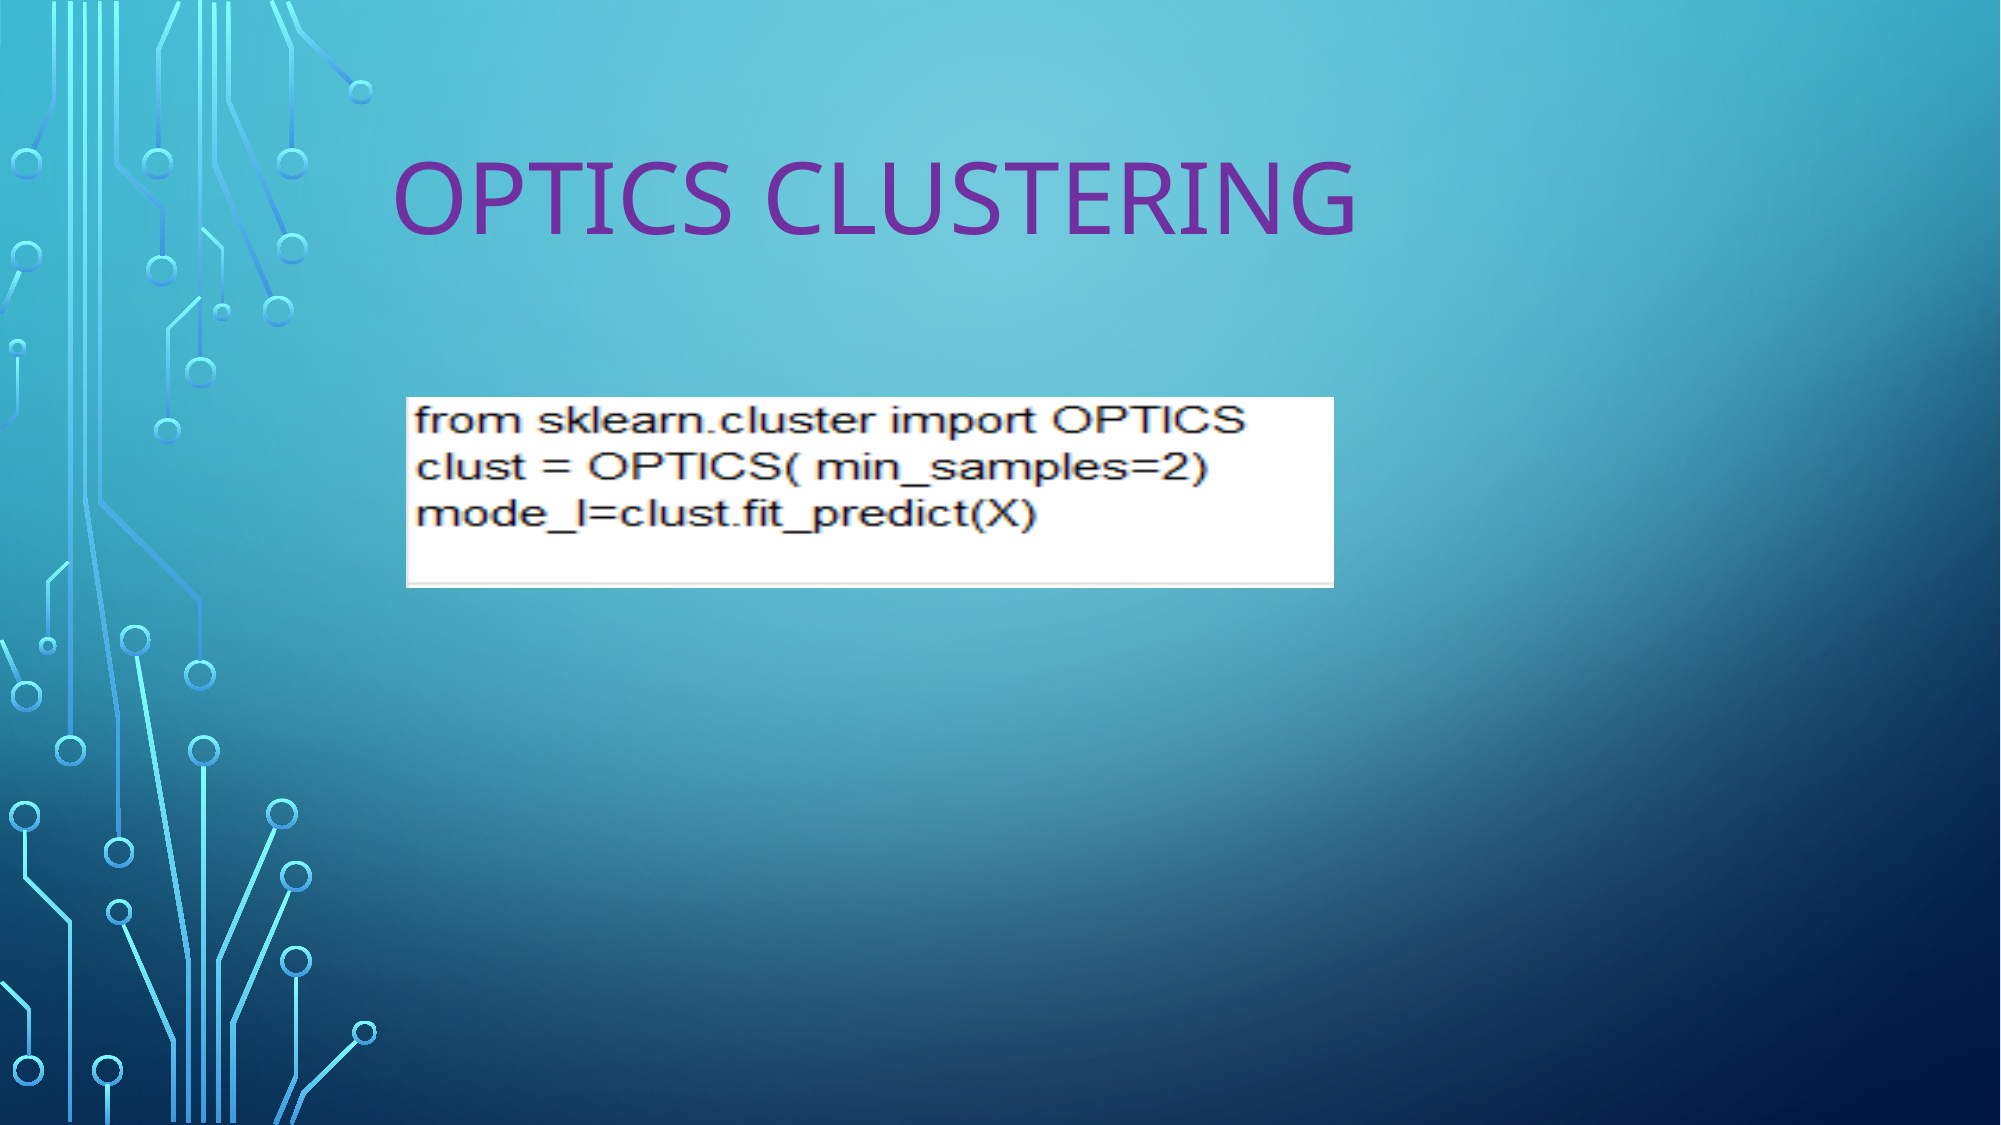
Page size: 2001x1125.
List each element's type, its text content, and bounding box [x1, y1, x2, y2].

title OPTICS CLustering [375, 101, 1784, 264]
picture [406, 397, 1334, 589]
